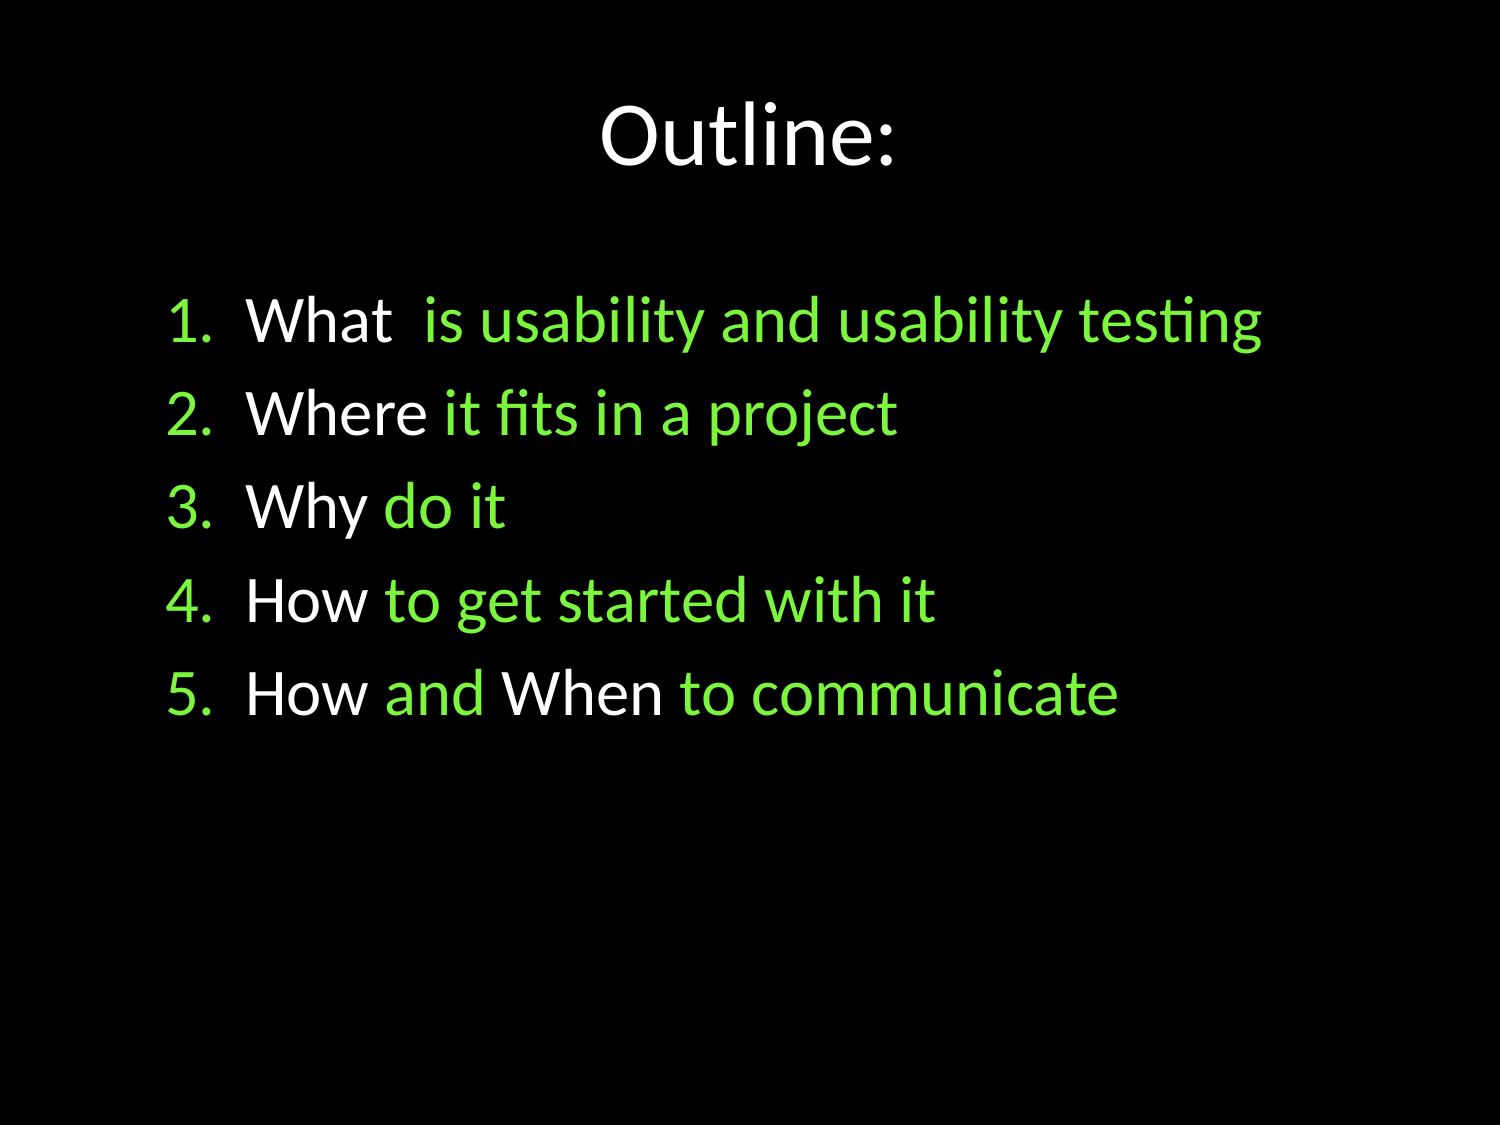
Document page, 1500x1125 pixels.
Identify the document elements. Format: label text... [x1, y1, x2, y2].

list 1. What is usability and usability testing 2. Where it fits in a project 3. Why do it 4. How to get started with it 5. How and When to communicate [150, 268, 1500, 1011]
title Outline: [75, 35, 1425, 223]
